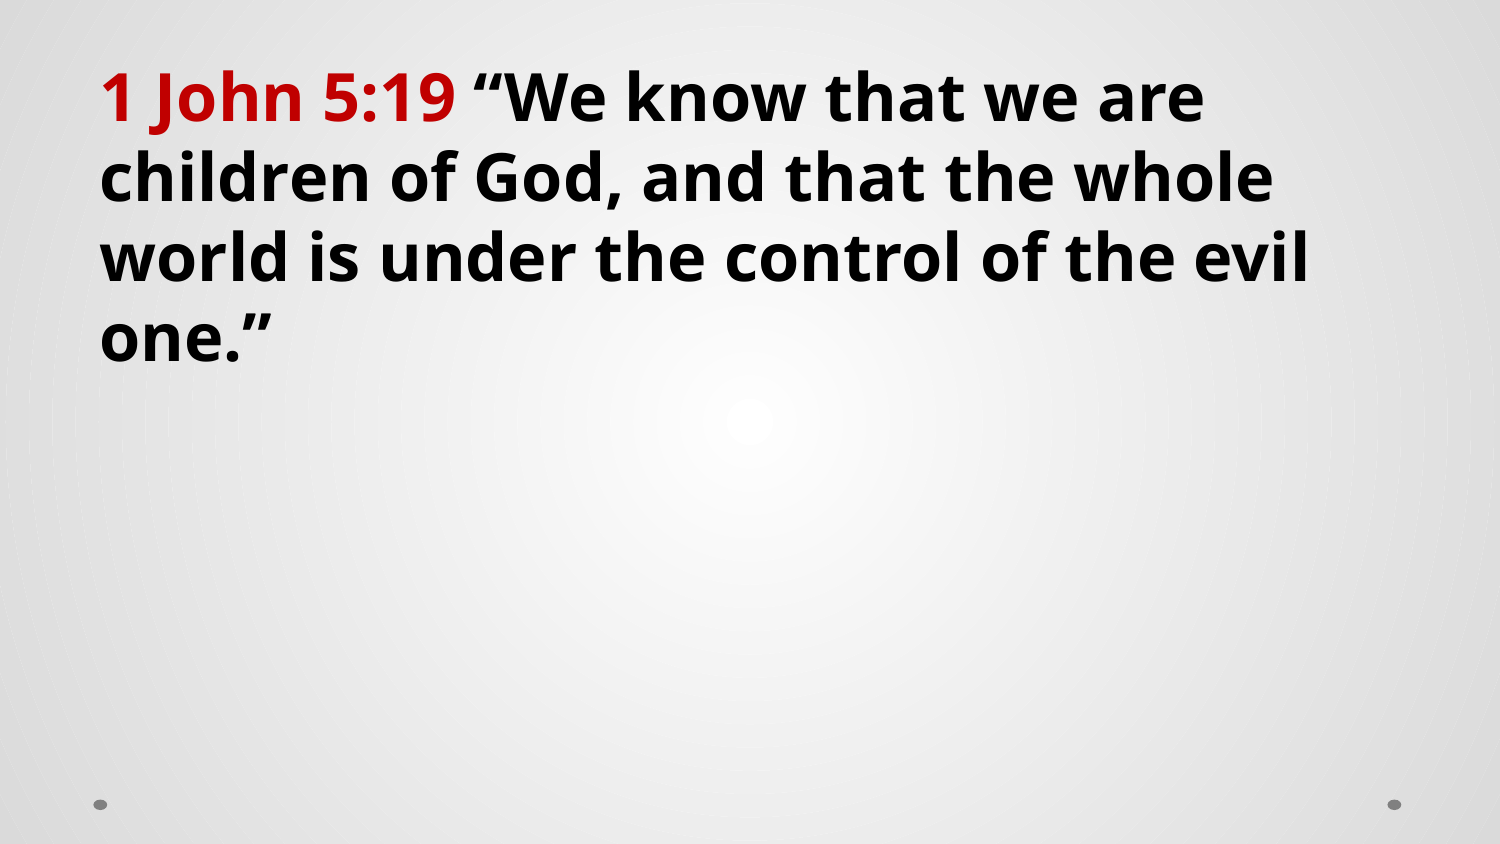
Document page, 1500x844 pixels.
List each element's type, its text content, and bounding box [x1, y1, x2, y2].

list 1 John 5:19 “We know that we are children of God, and that the whole world is under the control of the evil one.” [75, 46, 1425, 810]
